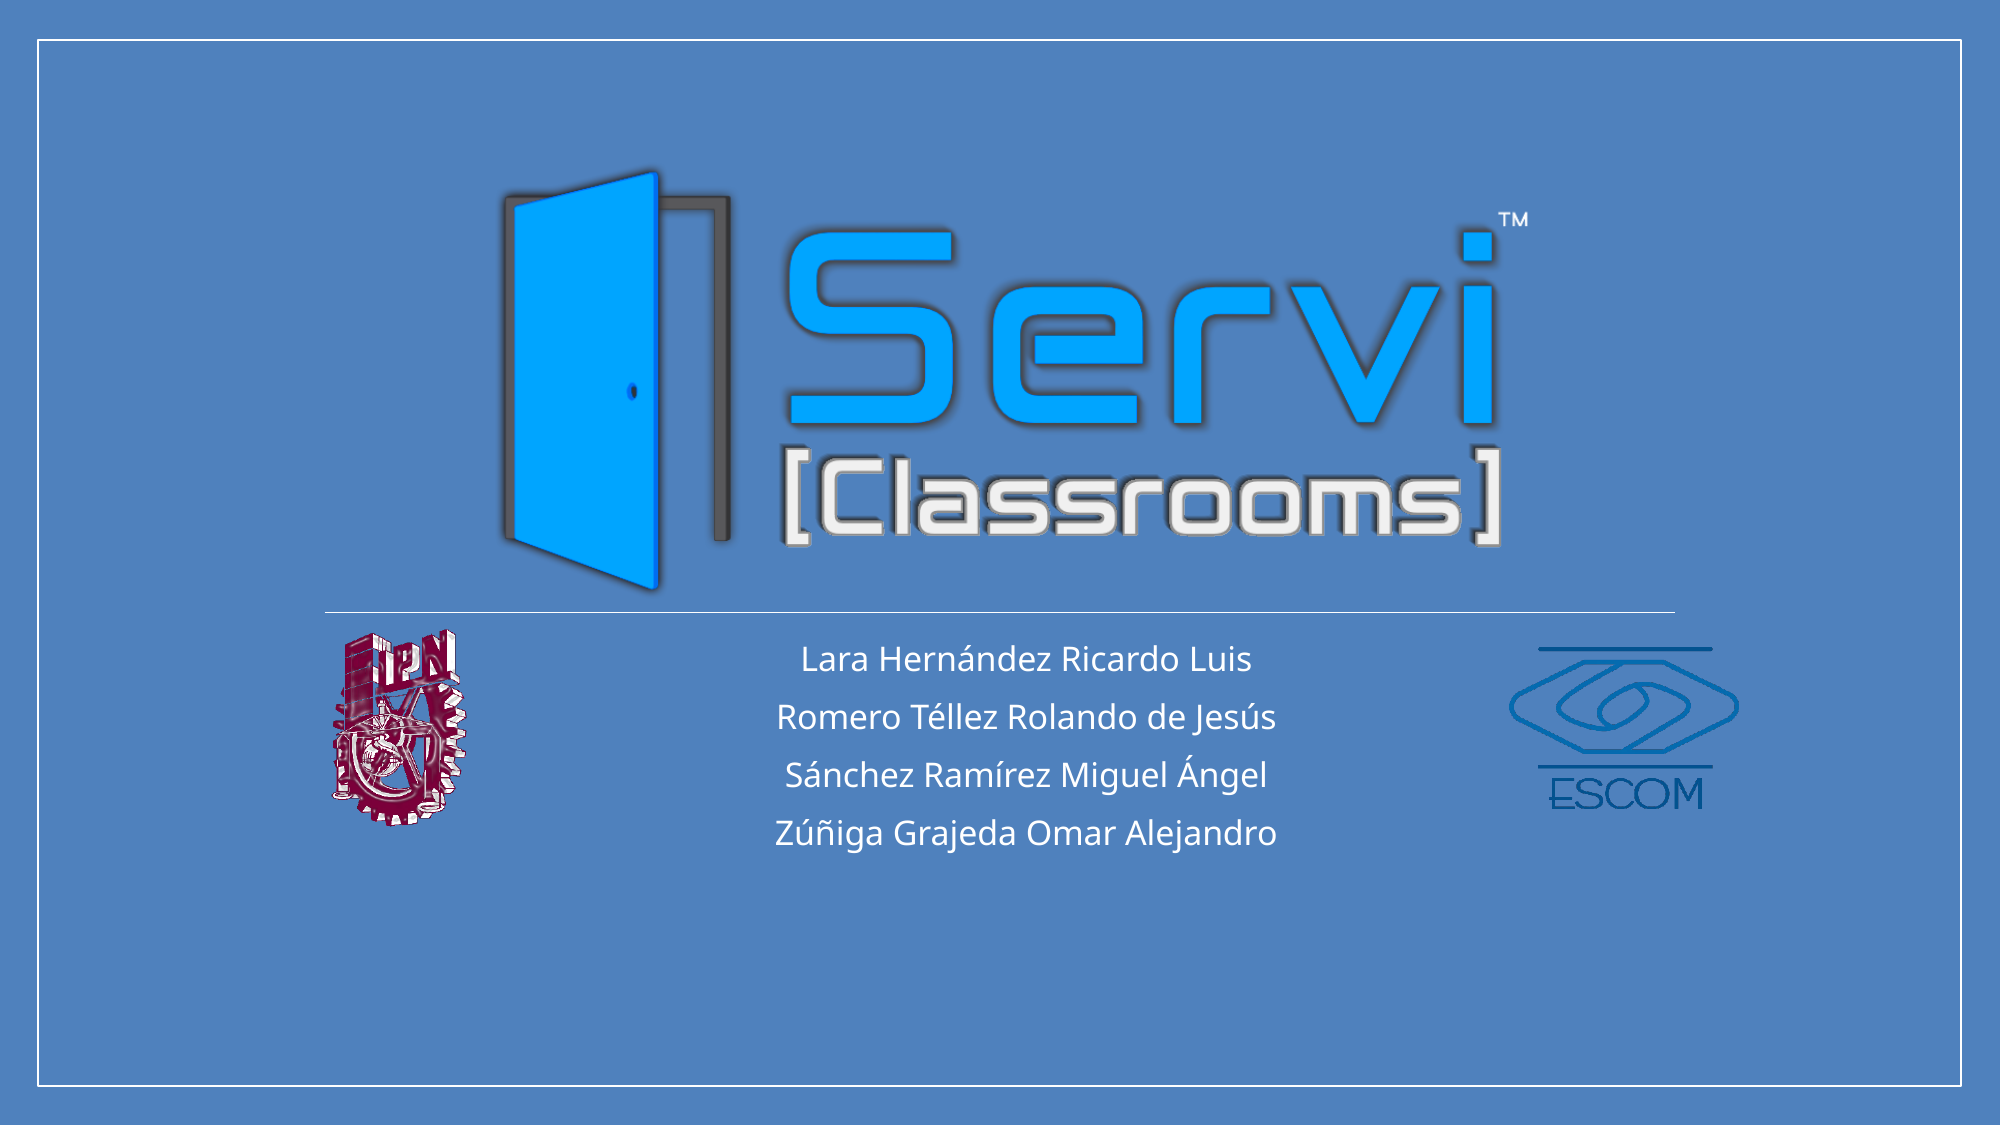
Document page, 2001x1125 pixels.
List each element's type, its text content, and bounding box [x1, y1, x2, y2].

picture [1508, 647, 1739, 809]
subtitle Lara Hernández Ricardo Luis Romero Téllez Rolando de Jesús Sánchez Ramírez Miguel Ángel Zúñiga Grajeda Omar Alejandro [280, 634, 1719, 863]
picture [288, 162, 1711, 600]
picture [325, 627, 473, 830]
